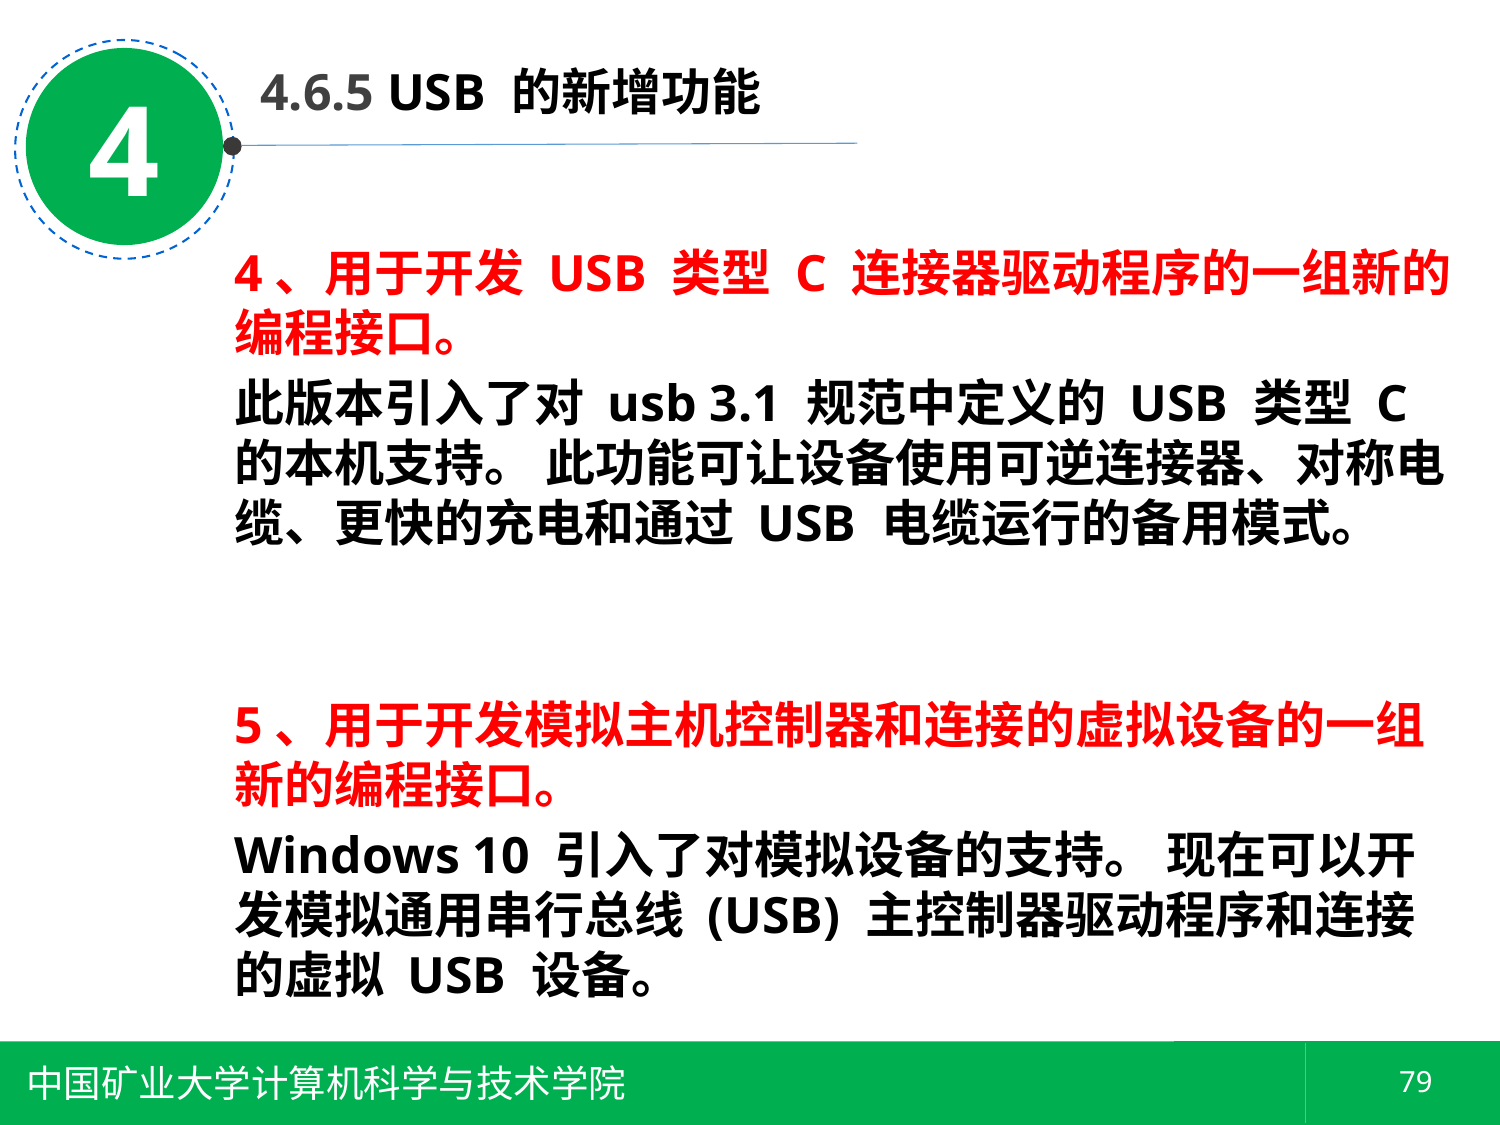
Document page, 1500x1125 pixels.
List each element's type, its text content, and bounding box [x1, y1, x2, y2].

text_box 4.6.5 USB 的新增功能 [219, 53, 1332, 129]
text_box [14, 38, 235, 260]
text_box 5、用于开发模拟主机控制器和连接的虚拟设备的一组新的编程接口。 Windows 10 引入了对模拟设备的支持。 现在可以开发模拟通用串行总线 (USB) 主控制器驱动程序和连接的虚拟 USB 设备。 [219, 685, 1475, 1012]
text_box 4 [24, 46, 225, 247]
text_box 4、用于开发 USB 类型 C 连接器驱动程序的一组新的编程接口。 此版本引入了对 usb 3.1 规范中定义的 USB 类型 C 的本机支持。 此功能可让设备使用可逆连接器、对称电缆、更快的充电和通过 USB 电缆运行的备用模式。 [219, 234, 1488, 560]
text_box [224, 135, 243, 157]
